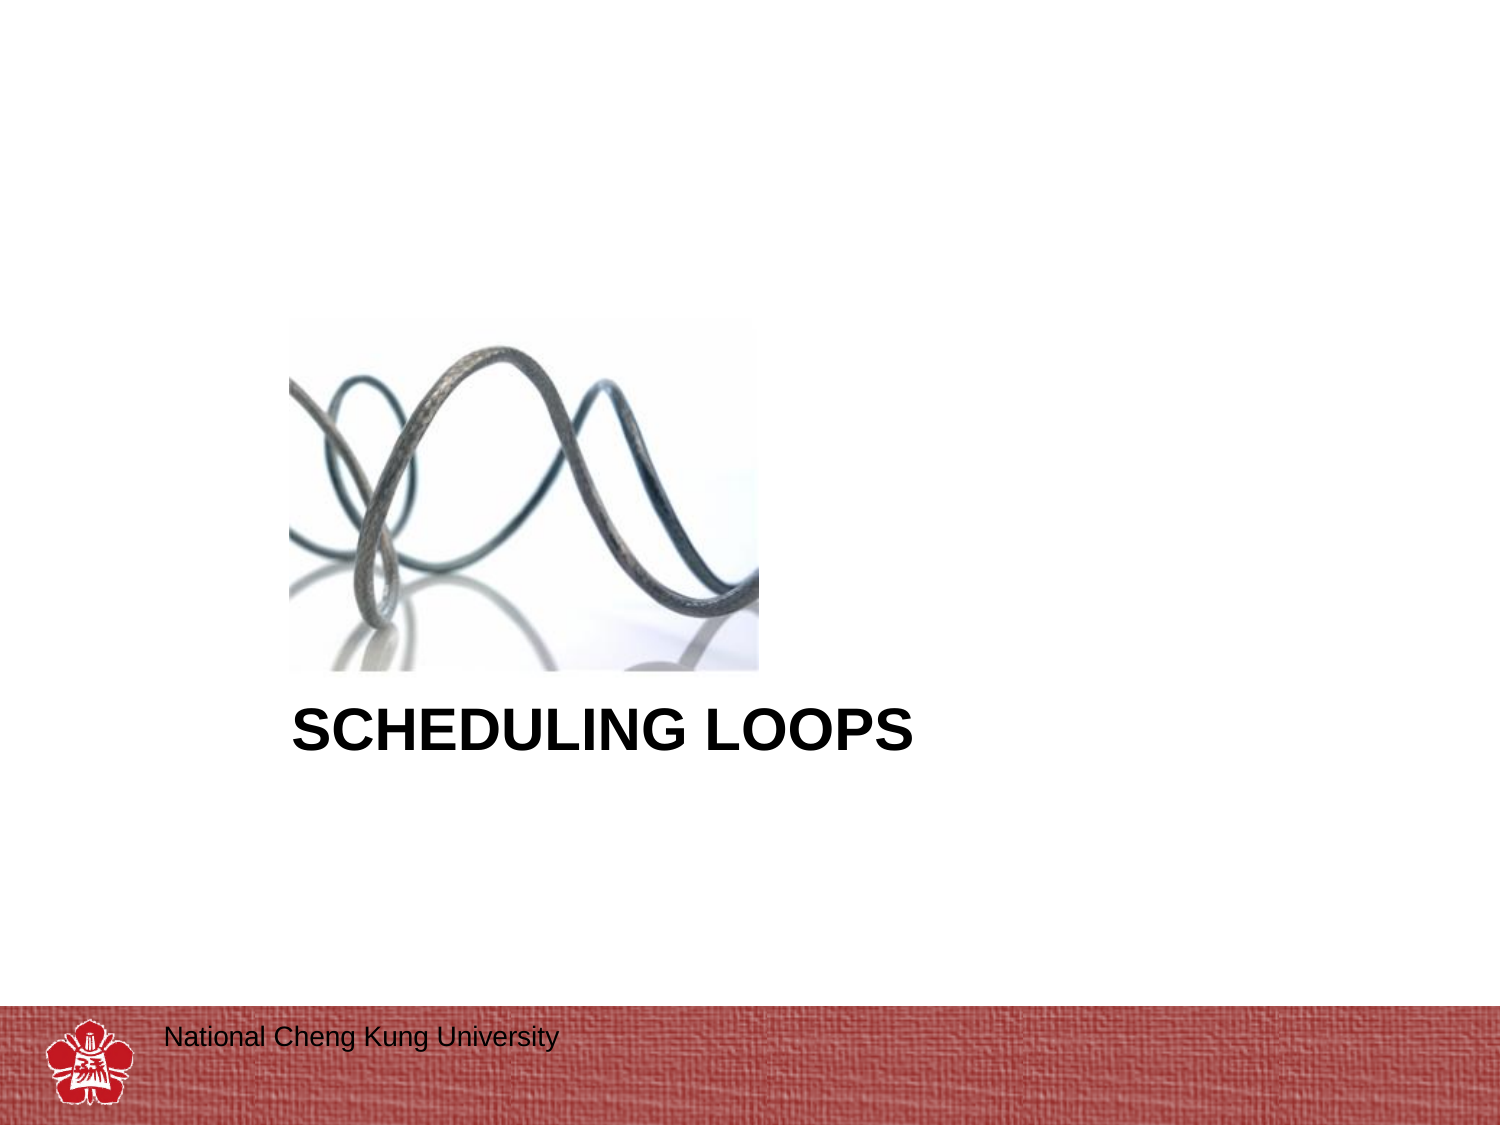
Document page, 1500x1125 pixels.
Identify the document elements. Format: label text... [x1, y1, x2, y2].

picture [288, 260, 760, 731]
picture [29, 1006, 148, 1125]
title Scheduling Loops [276, 682, 1233, 770]
